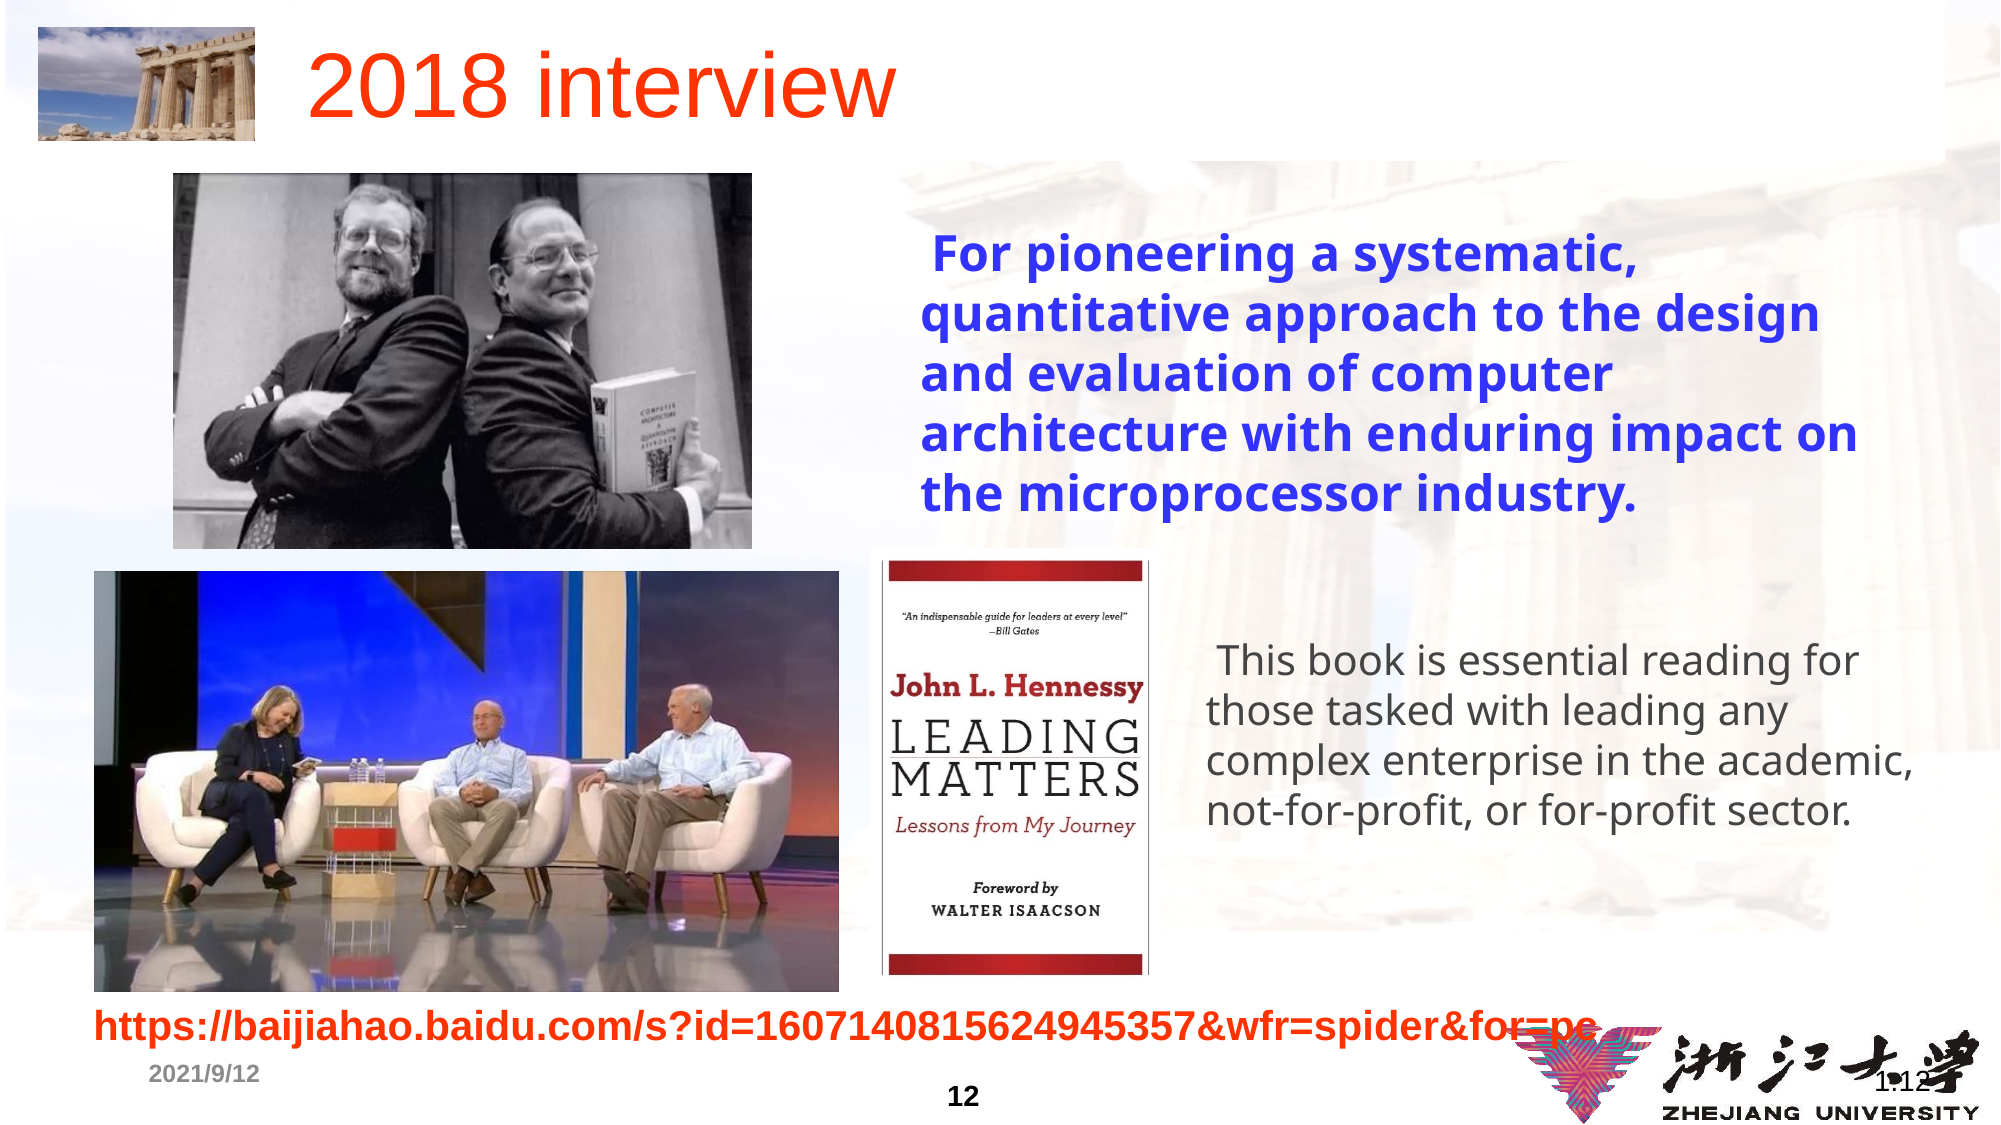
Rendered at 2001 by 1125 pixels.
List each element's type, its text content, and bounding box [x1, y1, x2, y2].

text_box For pioneering a systematic, quantitative approach to the design and evaluation of computer architecture with enduring impact on the microprocessor industry. [905, 214, 1910, 529]
picture [0, 0, 2001, 1125]
text_box https://baijiahao.baidu.com/s?id=1607140815624945357&wfr=spider&for=pc [78, 991, 1794, 1057]
title 2018 interview [291, 0, 1946, 161]
text_box This book is essential reading for those tasked with leading any complex enterprise in the academic, not-for-profit, or for-profit sector. [1190, 626, 1936, 842]
